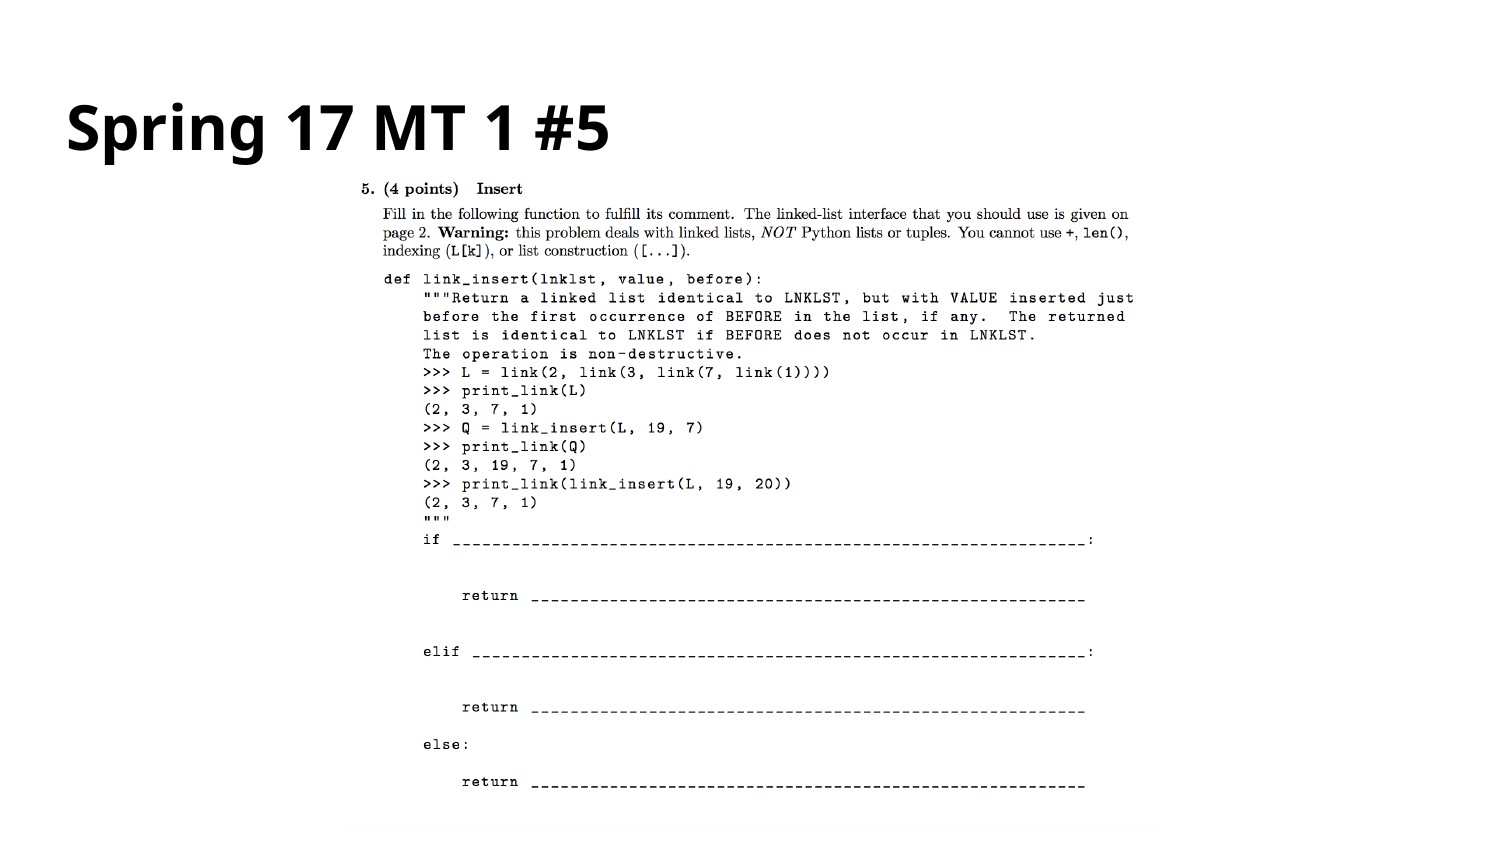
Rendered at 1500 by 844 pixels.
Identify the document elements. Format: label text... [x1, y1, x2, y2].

title Spring 17 MT 1 #5 [51, 72, 1449, 176]
picture [337, 158, 1162, 828]
